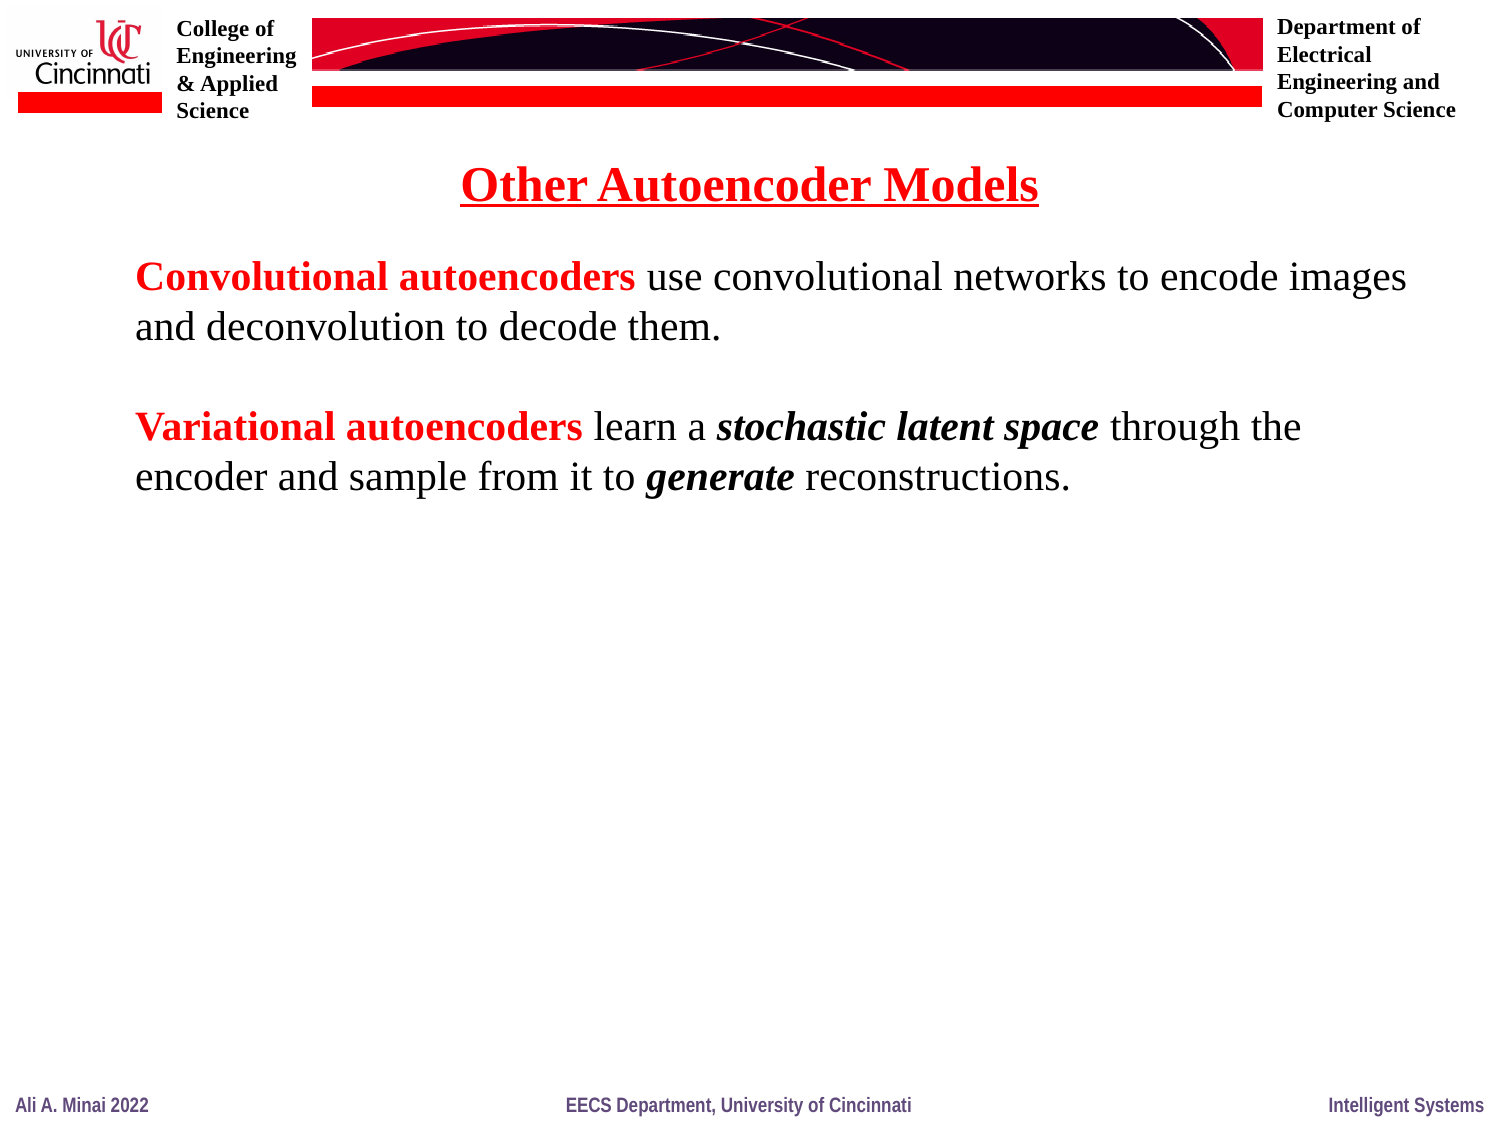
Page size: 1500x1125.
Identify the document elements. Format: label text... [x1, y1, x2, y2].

picture [312, 18, 1263, 71]
text_box Convolutional autoencoders use convolutional networks to encode images and deconvolution to decode them. Variational autoencoders learn a stochastic latent space through the encoder and sample from it to generate reconstructions. [120, 241, 1425, 507]
text_box Other Autoencoder Models [445, 143, 1055, 219]
picture [6, 5, 163, 99]
